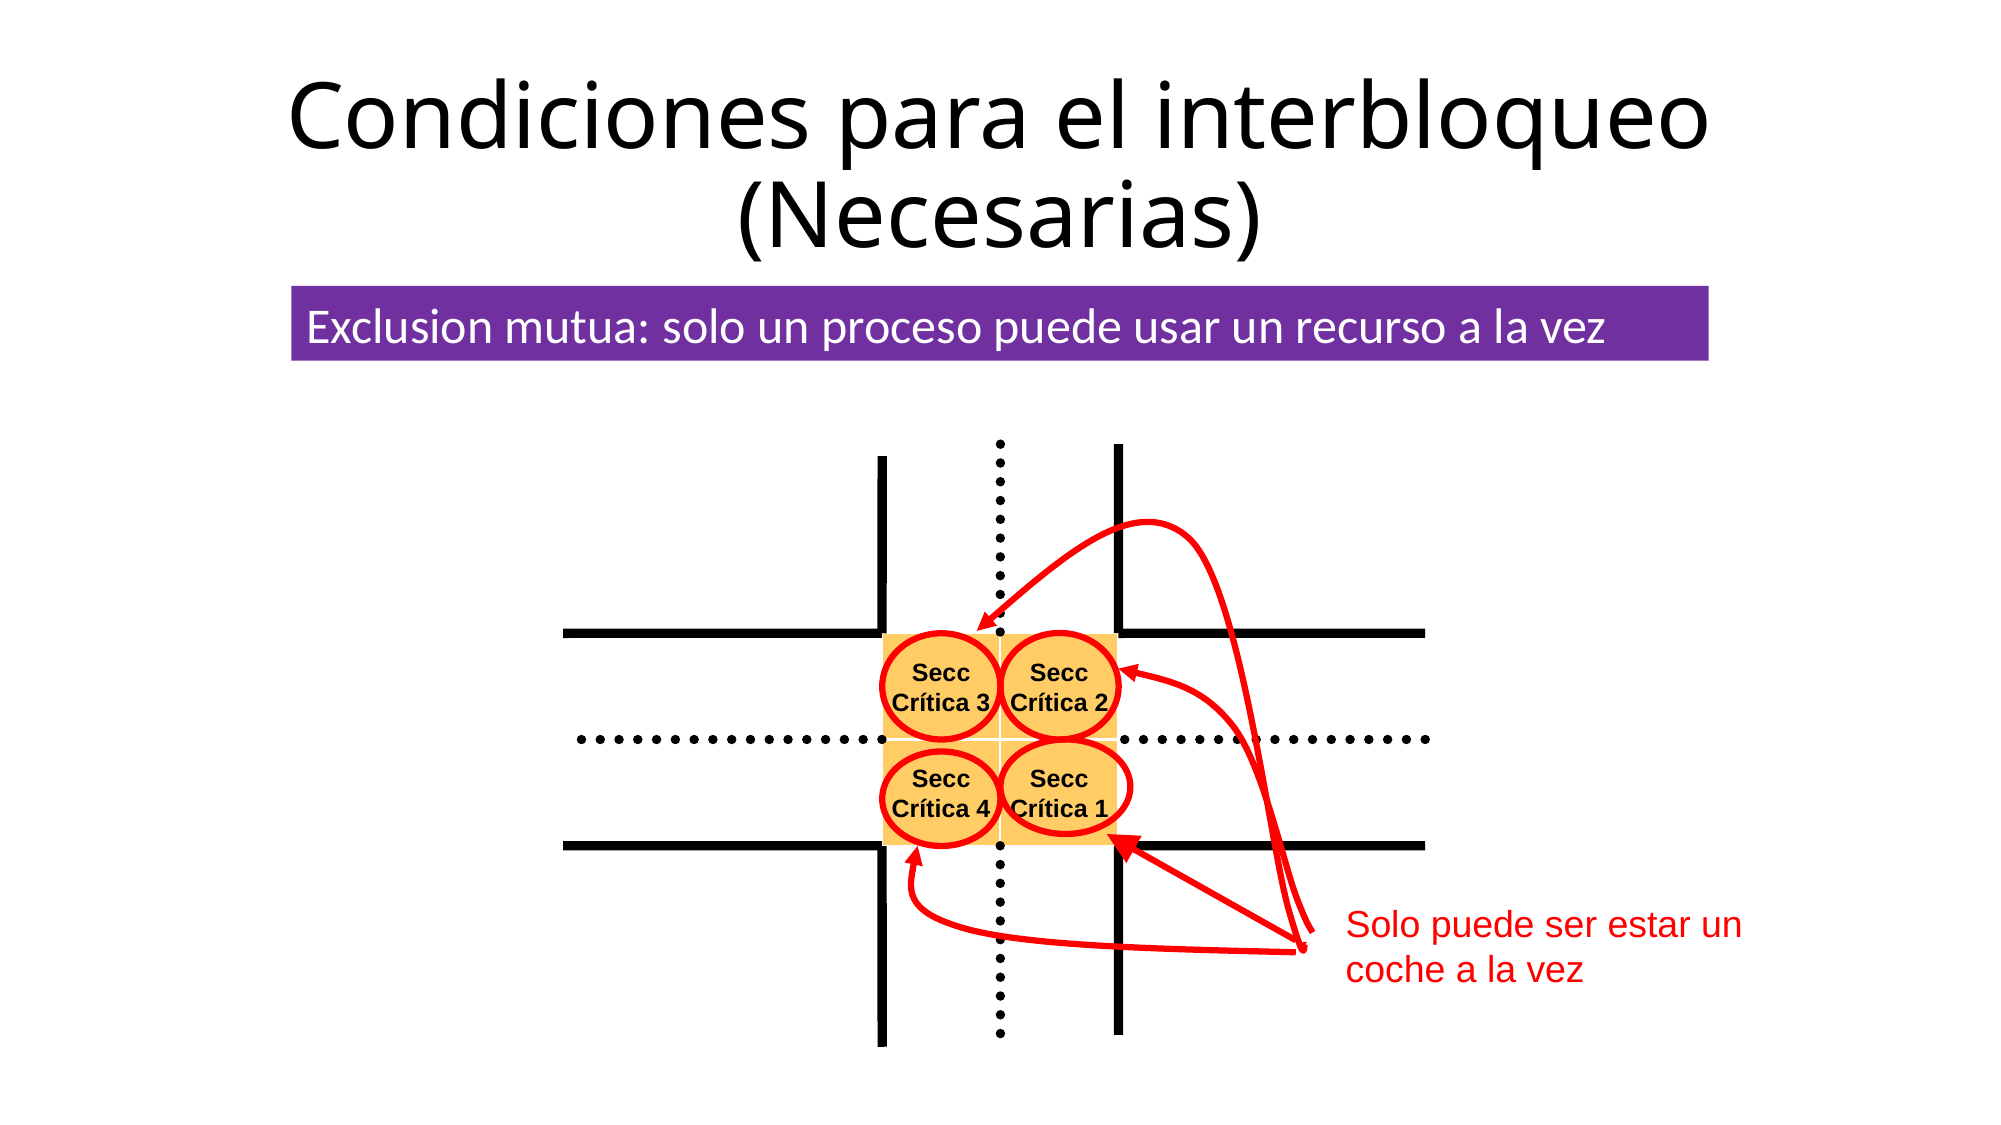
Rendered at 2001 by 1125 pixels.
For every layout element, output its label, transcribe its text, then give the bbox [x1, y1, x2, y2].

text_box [882, 633, 1119, 846]
text_box Solo puede ser estar un coche a la vez [1330, 893, 1780, 998]
text_box Exclusion mutua: solo un proceso puede usar un recurso a la vez [291, 285, 1709, 361]
text_box [908, 846, 1296, 953]
text_box [976, 522, 1306, 951]
title Condiciones para el interbloqueo (Necesarias) [137, 59, 1863, 278]
text_box [1119, 768, 1131, 814]
text_box [1114, 834, 1296, 941]
text_box [1268, 803, 1313, 933]
